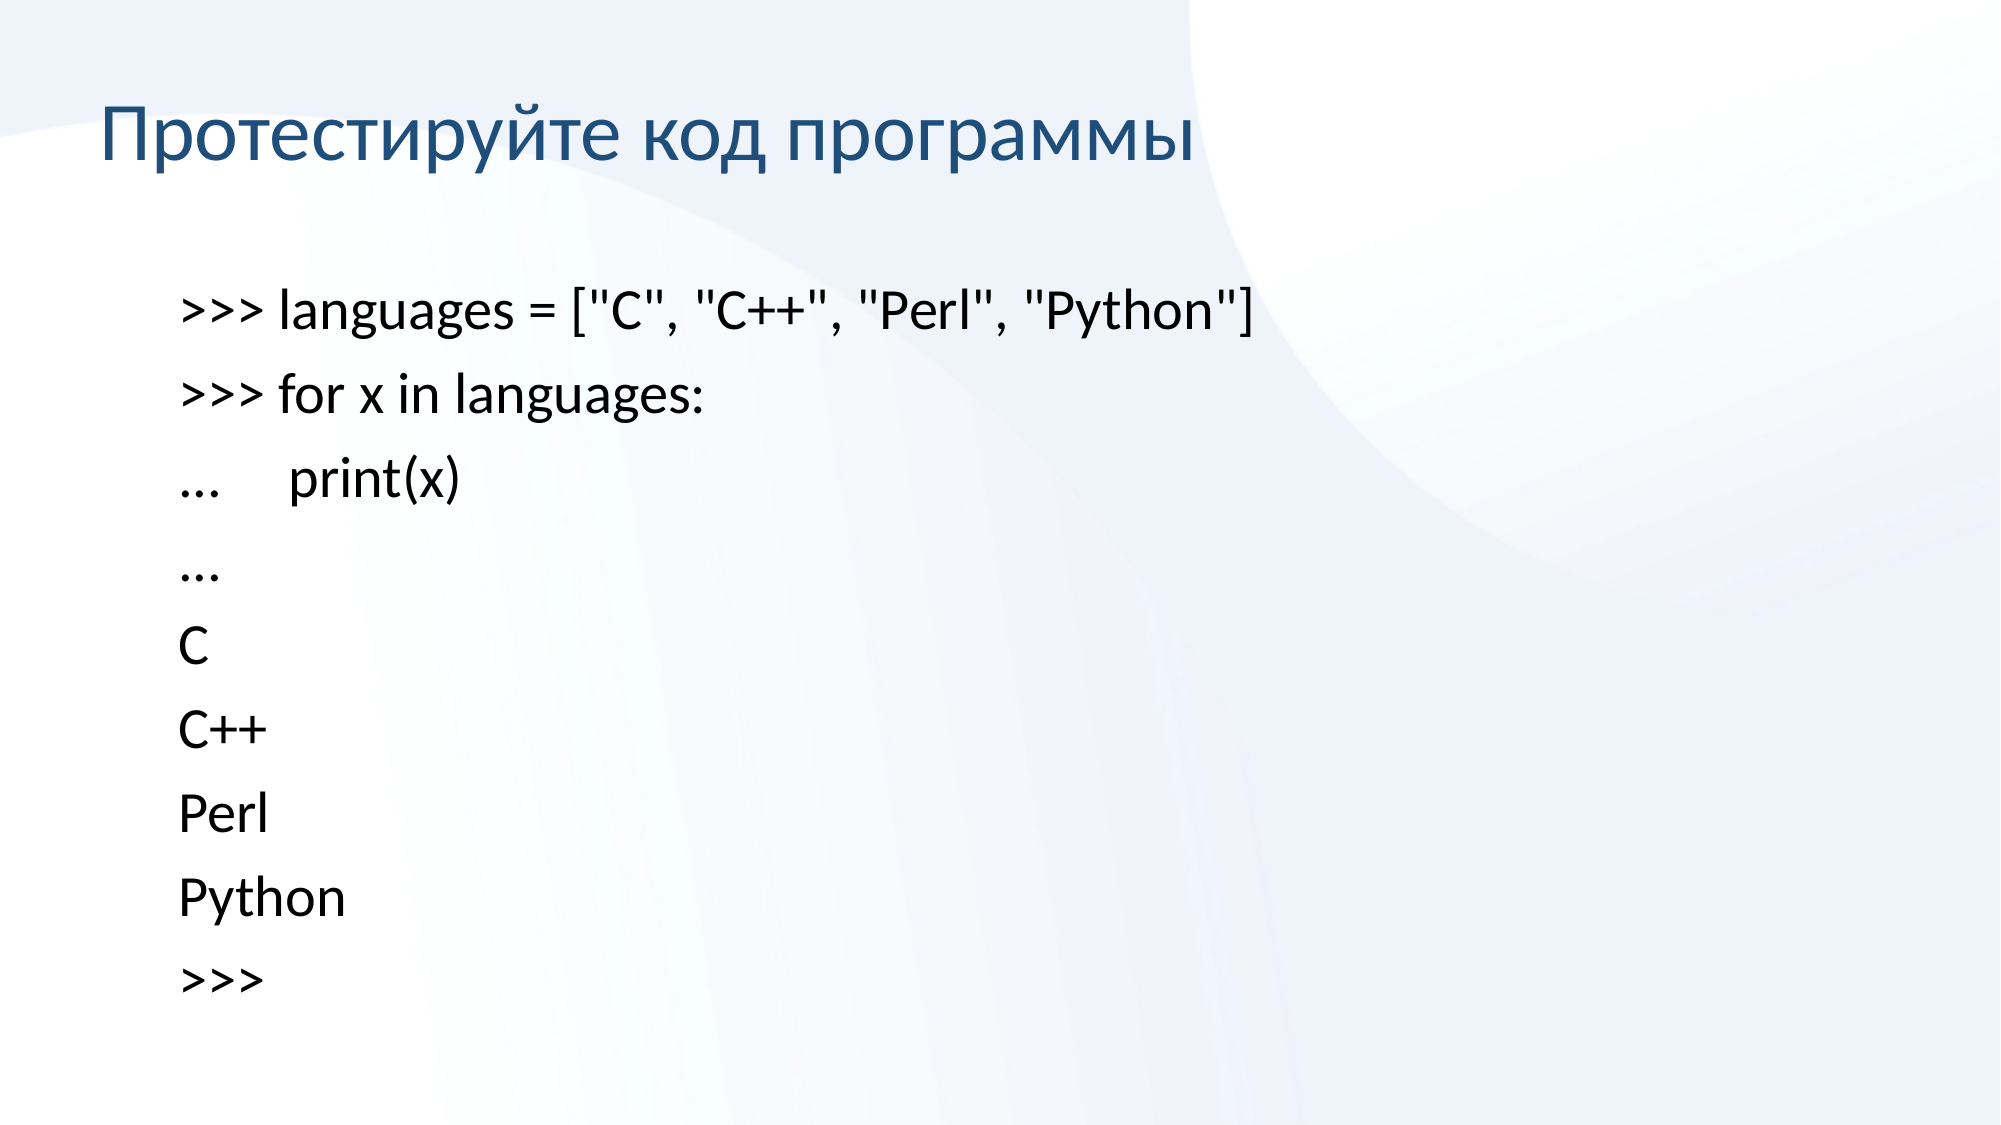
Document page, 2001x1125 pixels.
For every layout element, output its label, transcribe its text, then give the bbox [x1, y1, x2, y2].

title Протестируйте код программы [84, 24, 1922, 243]
picture [0, 0, 2001, 1125]
list >>> languages = ["C", "C++", "Perl", "Python"] >>> for x in languages: ... print(x) ... C C++ Perl Python >>> [163, 271, 1634, 1027]
